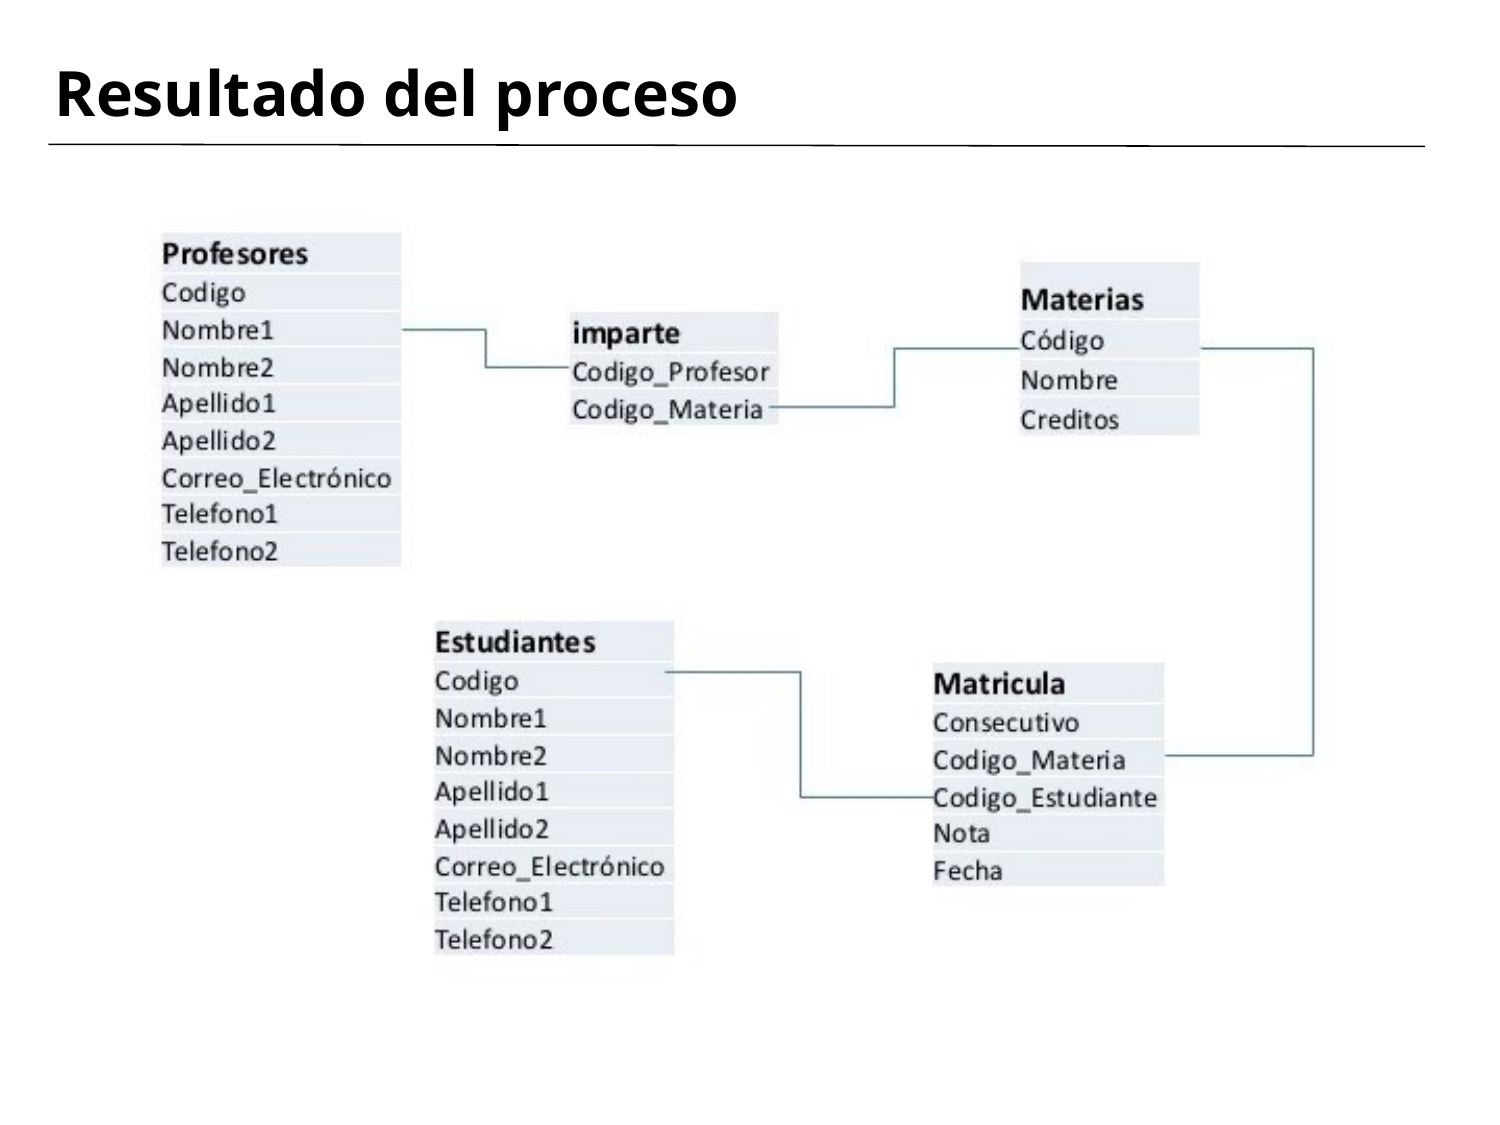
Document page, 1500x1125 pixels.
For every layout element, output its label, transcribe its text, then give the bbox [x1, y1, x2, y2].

title Resultado del proceso [33, 32, 1384, 145]
picture [133, 204, 1367, 1014]
